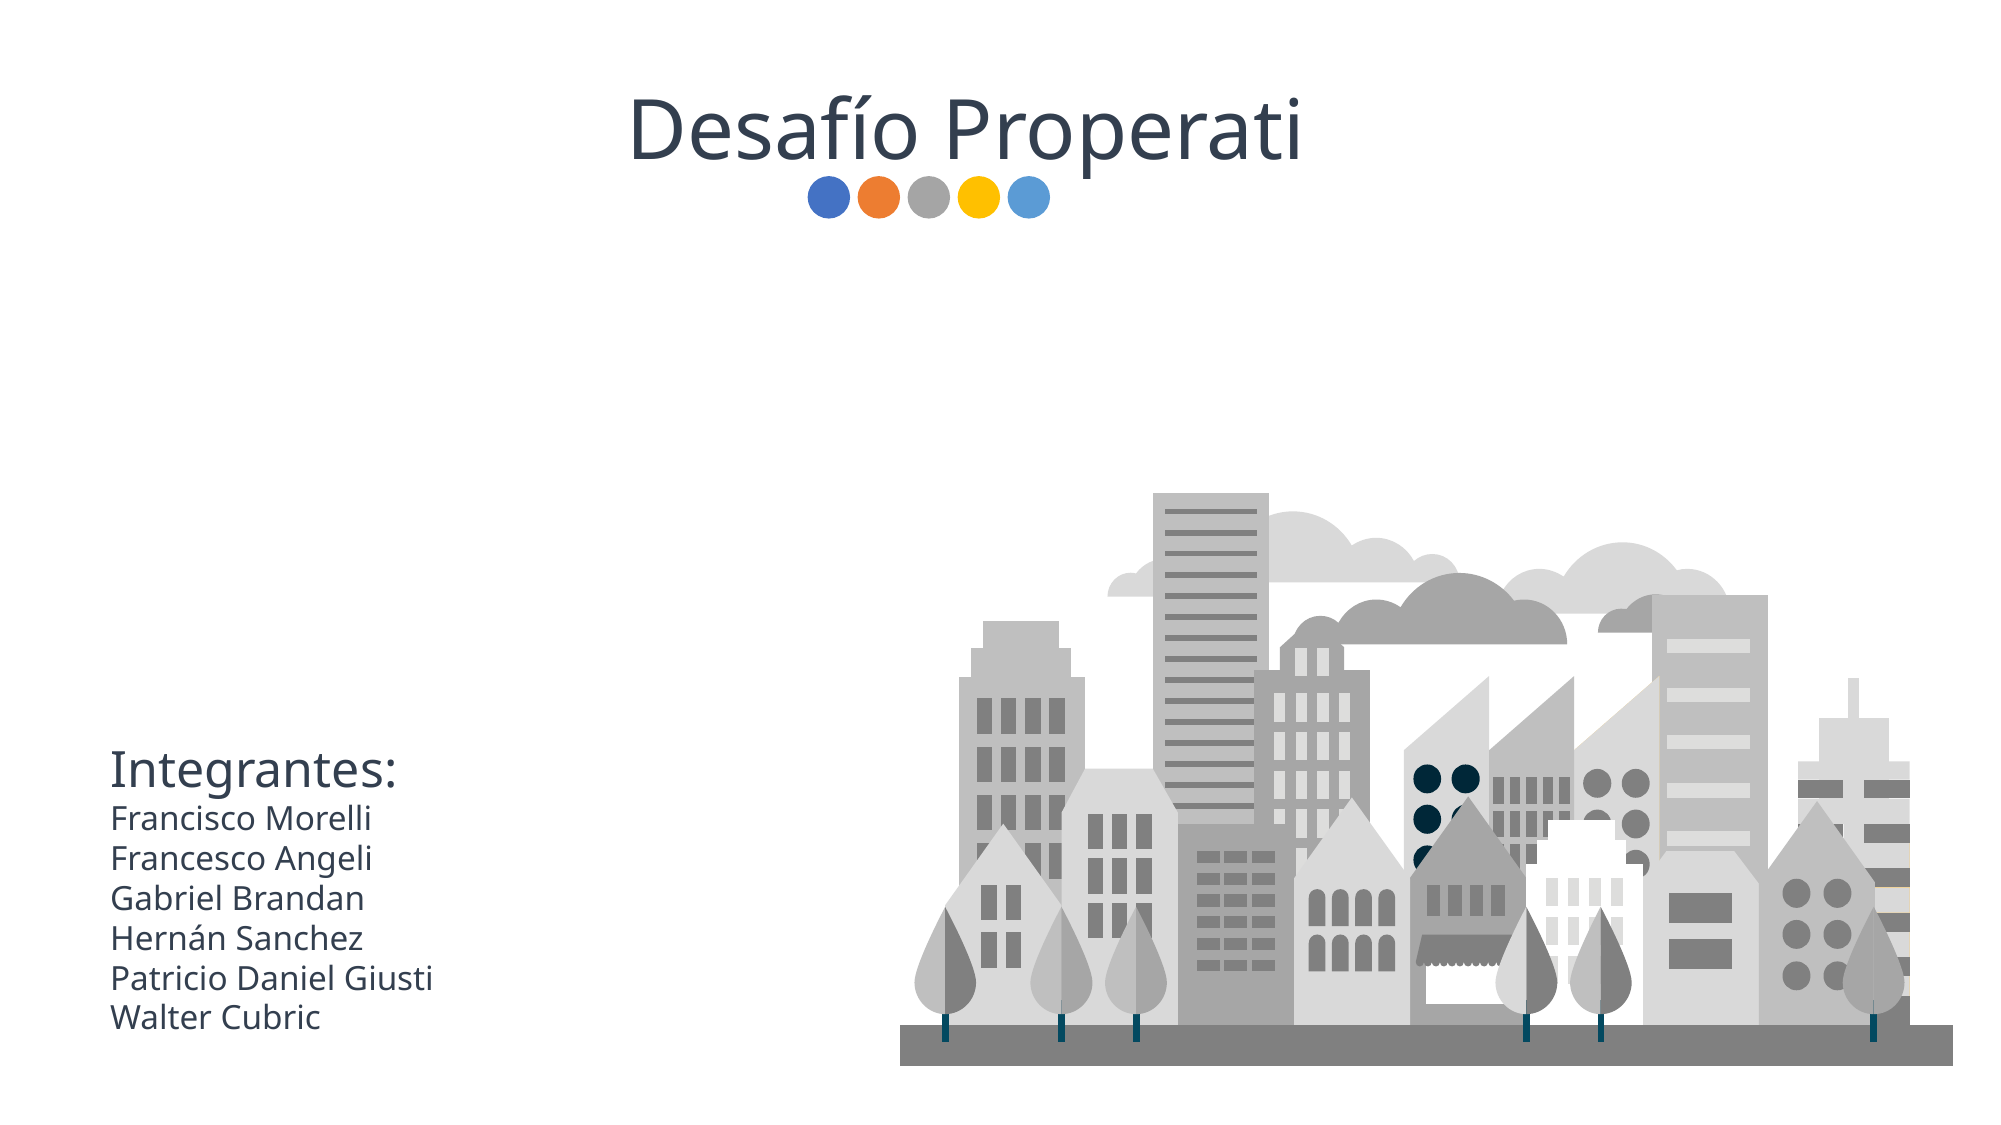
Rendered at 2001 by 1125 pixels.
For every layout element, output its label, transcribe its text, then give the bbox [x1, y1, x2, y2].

text_box Integrantes: Francisco Morelli Francesco Angeli Gabriel Brandan Hernán Sanchez Patricio Daniel Giusti Walter Cubric [95, 729, 684, 1089]
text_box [807, 176, 1051, 219]
title Desafío Properati [414, 59, 1518, 186]
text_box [899, 493, 1953, 1066]
